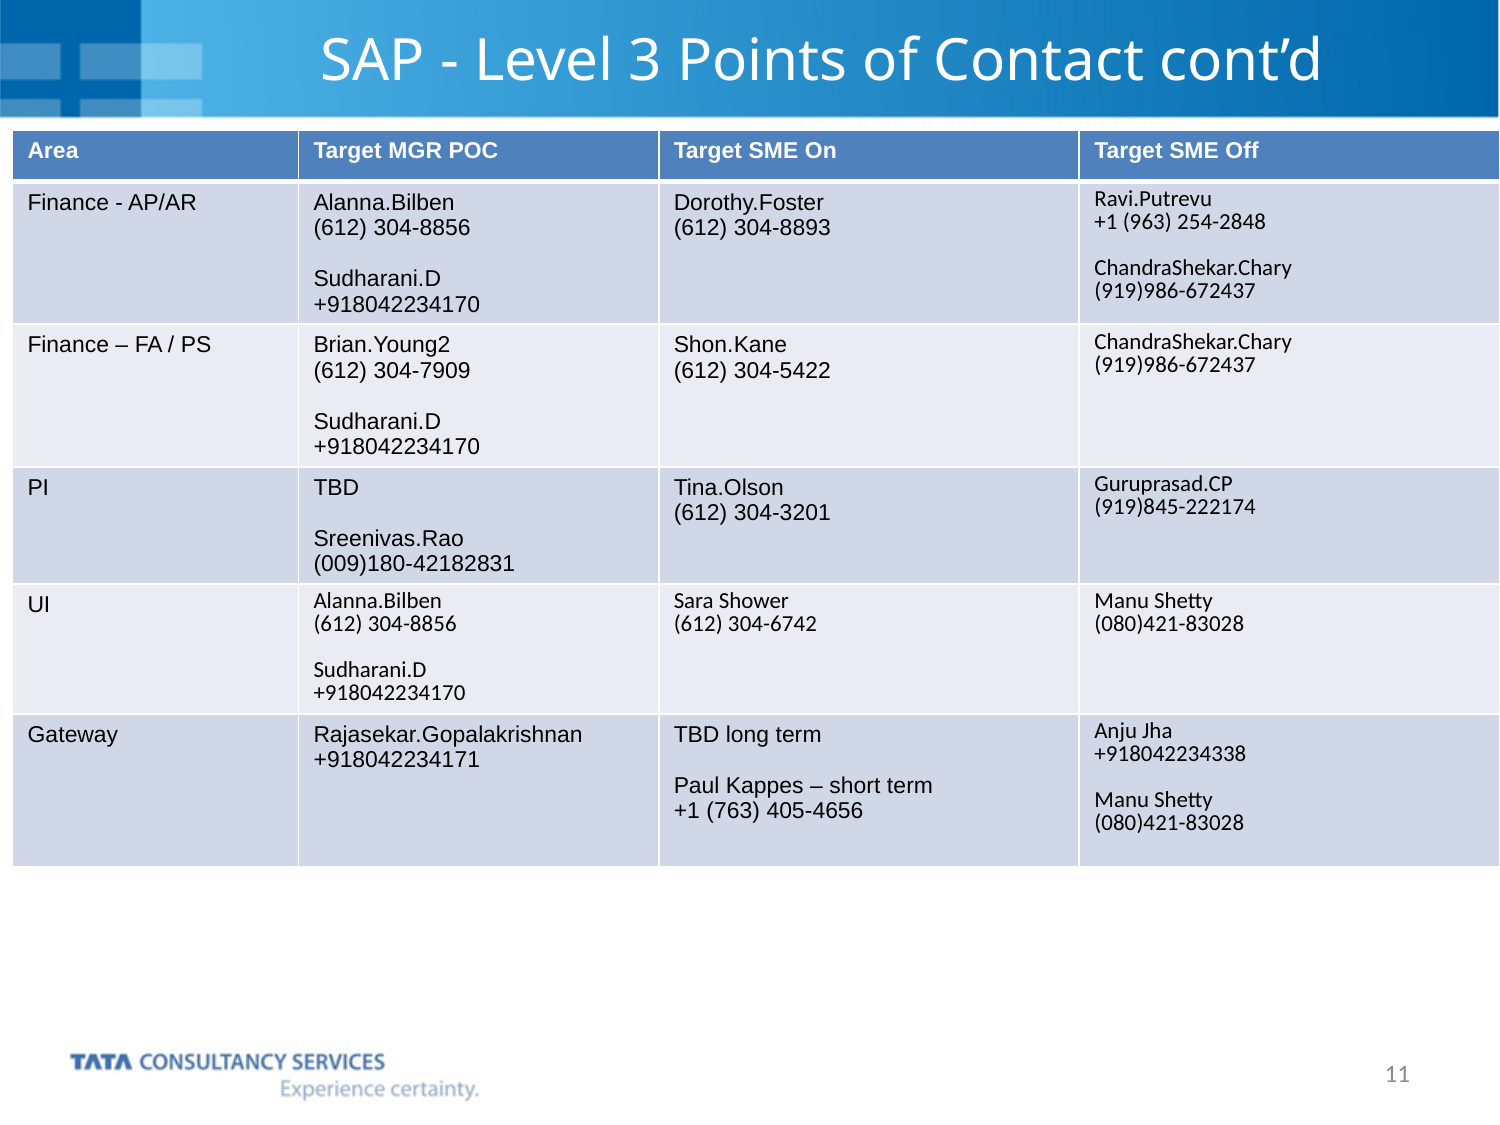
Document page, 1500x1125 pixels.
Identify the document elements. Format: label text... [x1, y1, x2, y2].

table_cell Gateway [13, 715, 298, 866]
picture [0, 0, 1499, 1124]
table_header Target MGR POC [299, 131, 658, 179]
table_cell Manu Shetty (080)421-83028 [1080, 585, 1499, 713]
title SAP - Level 3 Points of Contact cont’d [209, 10, 1435, 104]
table_cell TBD Sreenivas.Rao (009)180-42182831 [299, 468, 658, 583]
table_cell Dorothy.Foster (612) 304-8893 [660, 184, 1078, 323]
table_cell Guruprasad.CP (919)845-222174 [1080, 468, 1499, 583]
table_header Target SME On [660, 131, 1078, 179]
table_cell Rajasekar.Gopalakrishnan +918042234171 [299, 715, 658, 866]
table_cell PI [13, 468, 298, 583]
table_cell Finance – FA / PS [13, 325, 298, 466]
table_header Area [13, 131, 298, 179]
table_cell Shon.Kane (612) 304-5422 [660, 325, 1078, 466]
table_cell Alanna.Bilben (612) 304-8856 Sudharani.D +918042234170 [299, 585, 658, 713]
table_cell ChandraShekar.Chary (919)986-672437 [1080, 325, 1499, 466]
table_cell Finance - AP/AR [13, 184, 298, 323]
table_header Target SME Off [1080, 131, 1499, 179]
table_cell Anju Jha +918042234338 Manu Shetty (080)421-83028 [1080, 715, 1499, 866]
slide_number 11 [1074, 1042, 1425, 1103]
table_cell Ravi.Putrevu +1 (963) 254-2848 ChandraShekar.Chary (919)986-672437 [1080, 184, 1499, 323]
table_cell UI [13, 585, 298, 713]
table_cell Brian.Young2 (612) 304-7909 Sudharani.D +918042234170 [299, 325, 658, 466]
table_cell Tina.Olson (612) 304-3201 [660, 468, 1078, 583]
table_cell Sara Shower (612) 304-6742 [660, 585, 1078, 713]
table_cell TBD long term Paul Kappes – short term +1 (763) 405-4656 [660, 715, 1078, 866]
table_cell Alanna.Bilben (612) 304-8856 Sudharani.D +918042234170 [299, 184, 658, 323]
